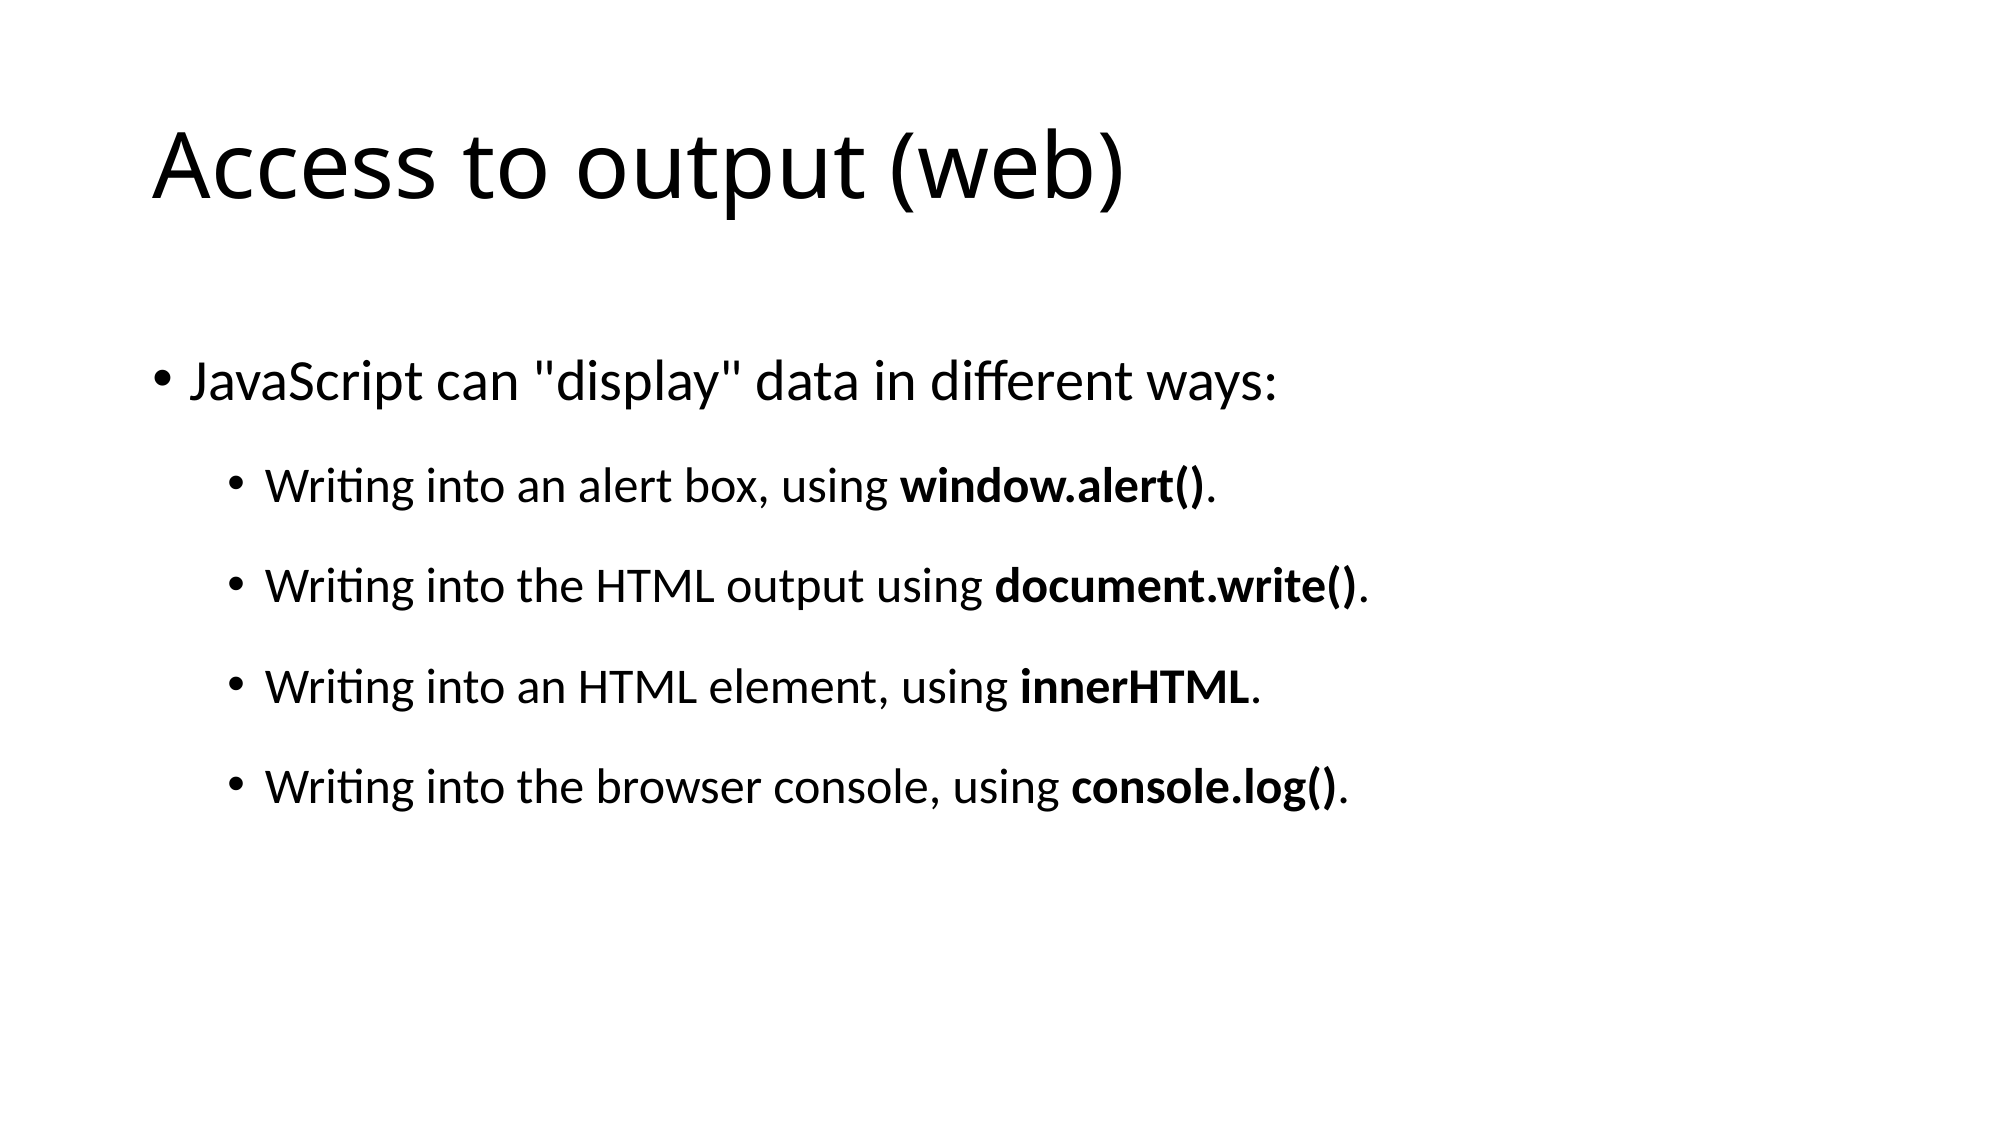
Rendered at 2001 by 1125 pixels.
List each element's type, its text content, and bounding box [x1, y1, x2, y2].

title Access to output (web) [137, 59, 1863, 278]
list JavaScript can "display" data in different ways: Writing into an alert box, using window.alert(). Writing into the HTML output using document.write(). Writing into an HTML element, using innerHTML. Writing into the browser console, using console.log(). [137, 299, 1863, 1014]
